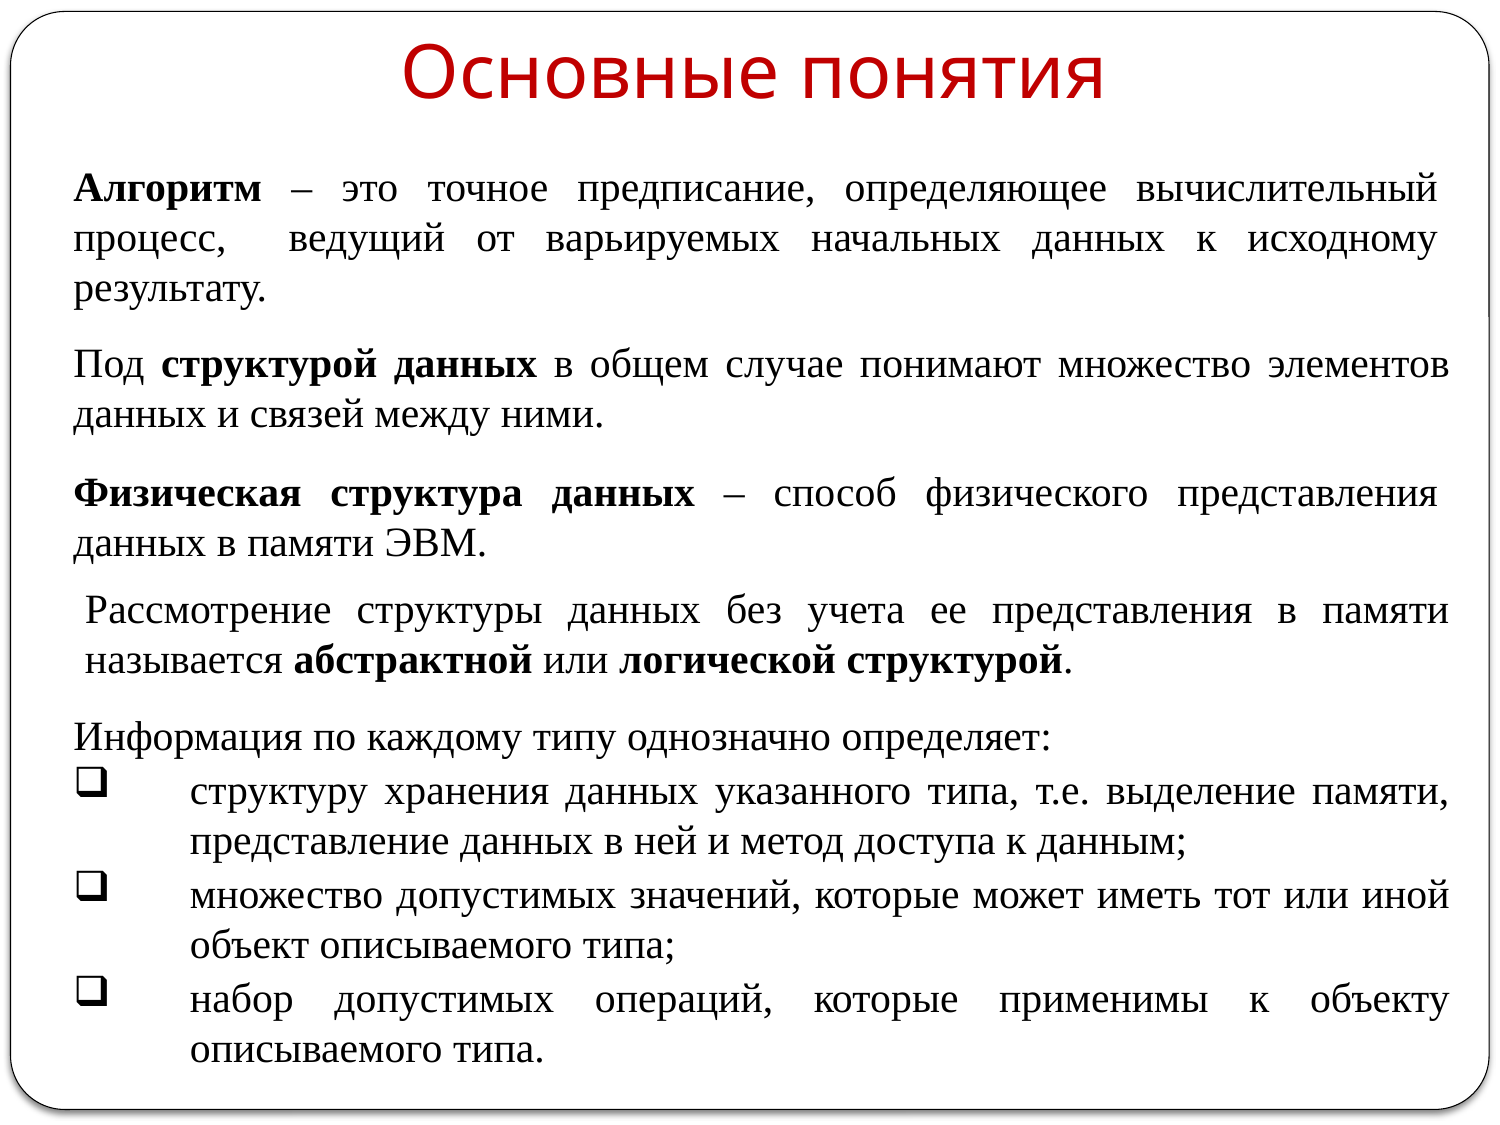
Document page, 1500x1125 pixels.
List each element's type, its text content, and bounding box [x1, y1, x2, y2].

title Основные понятия [83, 0, 1426, 129]
text_box Алгоритм – это точное предписание, определяющее вычислительный процесс, ведущий от варьируемых начальных данных к исходному результату. [58, 152, 1453, 318]
text_box Физическая структура данных – способ физического представления данных в памяти ЭВМ. [58, 456, 1453, 572]
text_box Рассмотрение структуры данных без учета ее представления в памяти называется абстрактной или логической структурой. [70, 574, 1465, 689]
text_box Информация по каждому типу однозначно определяет: структуру хранения данных указанного типа, т.е. выделение памяти, представление данных в ней и метод доступа к данным; множество допустимых значений, которые может иметь тот или иной объект описываемого типа; набор допустимых операций, которые применимы к объекту описываемого типа. [58, 701, 1465, 1079]
text_box Под структурой данных в общем случае понимают множество элементов данных и связей между ними. [58, 328, 1465, 443]
